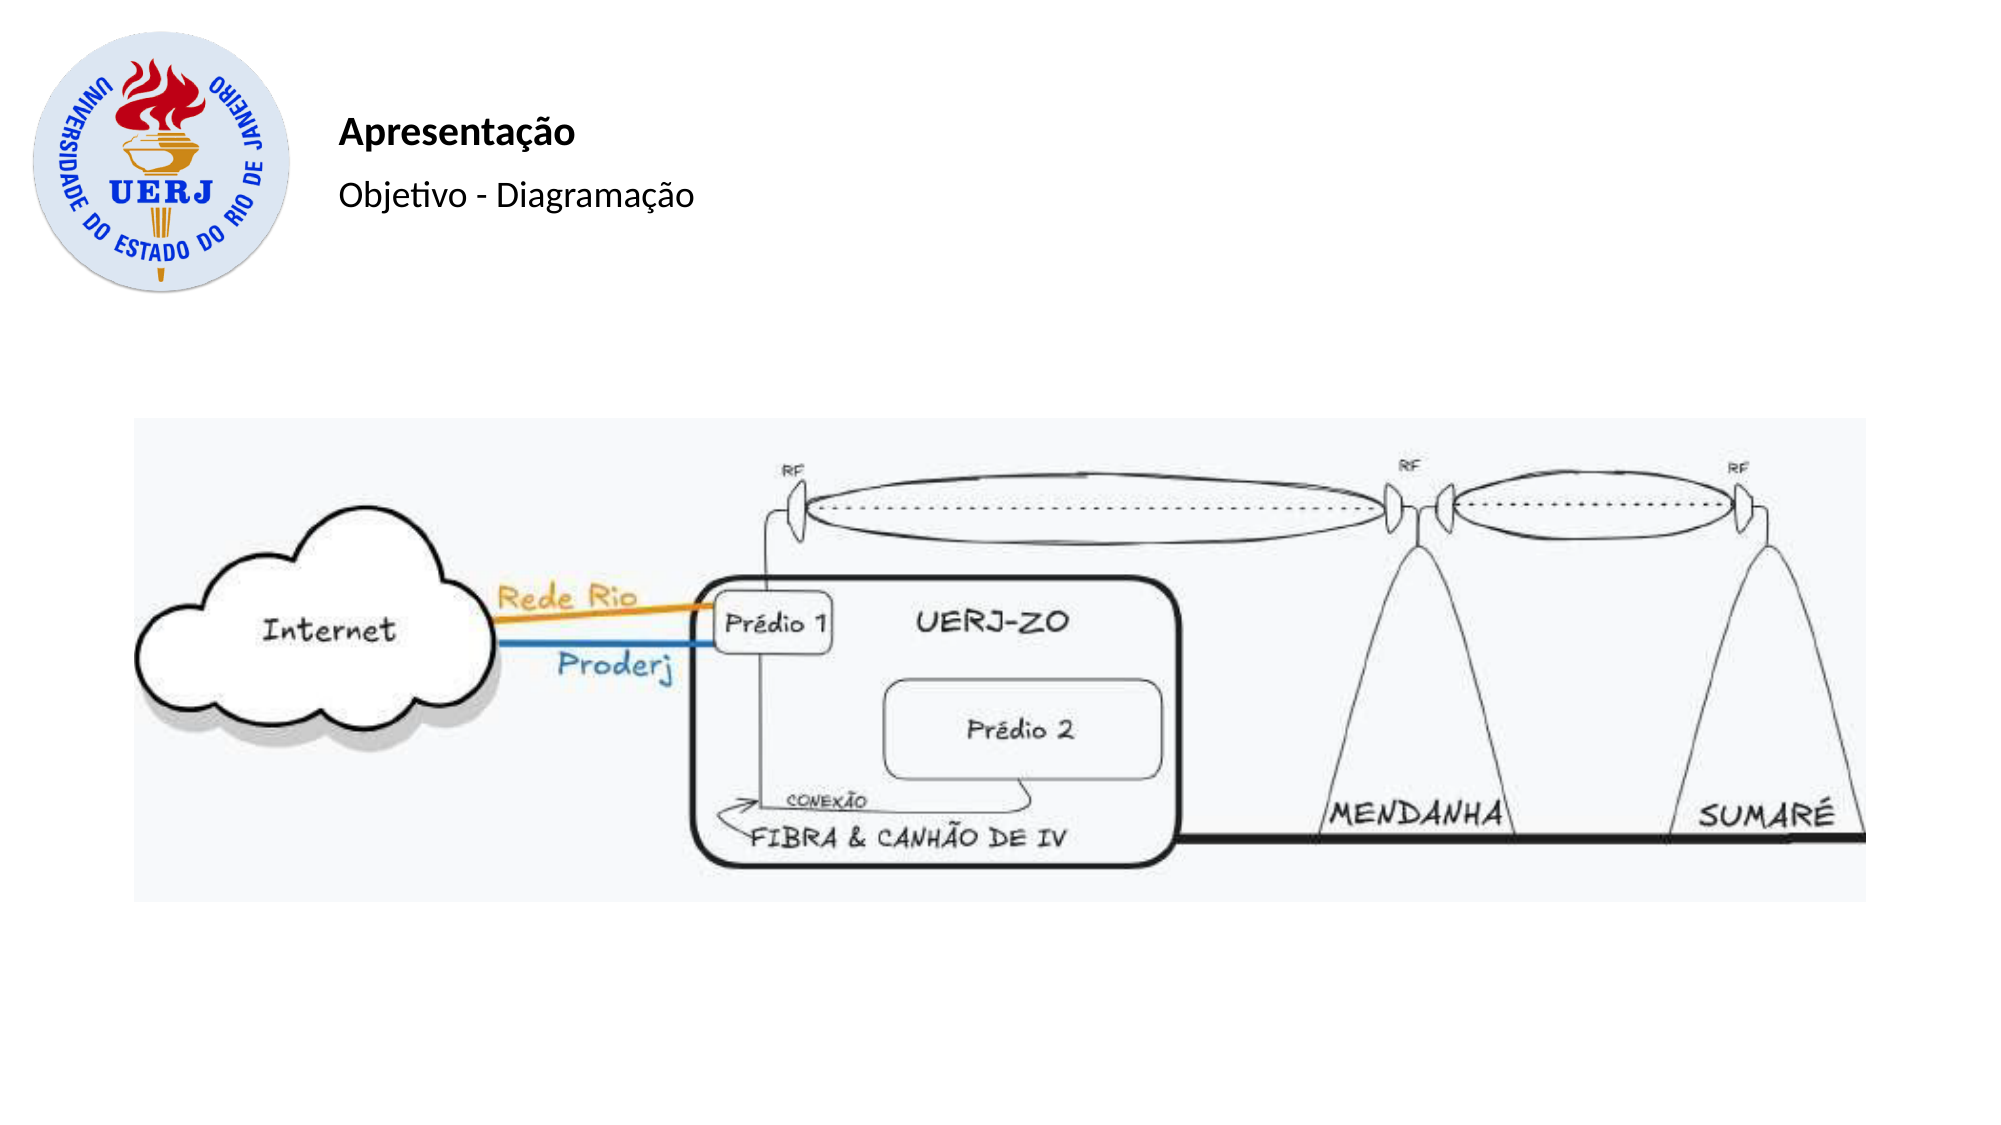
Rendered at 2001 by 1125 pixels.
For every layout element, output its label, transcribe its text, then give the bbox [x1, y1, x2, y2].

text_box Apresentação [323, 96, 1242, 162]
picture [134, 418, 1866, 902]
text_box Objetivo - Diagramação [323, 162, 1242, 223]
picture [30, 30, 292, 296]
